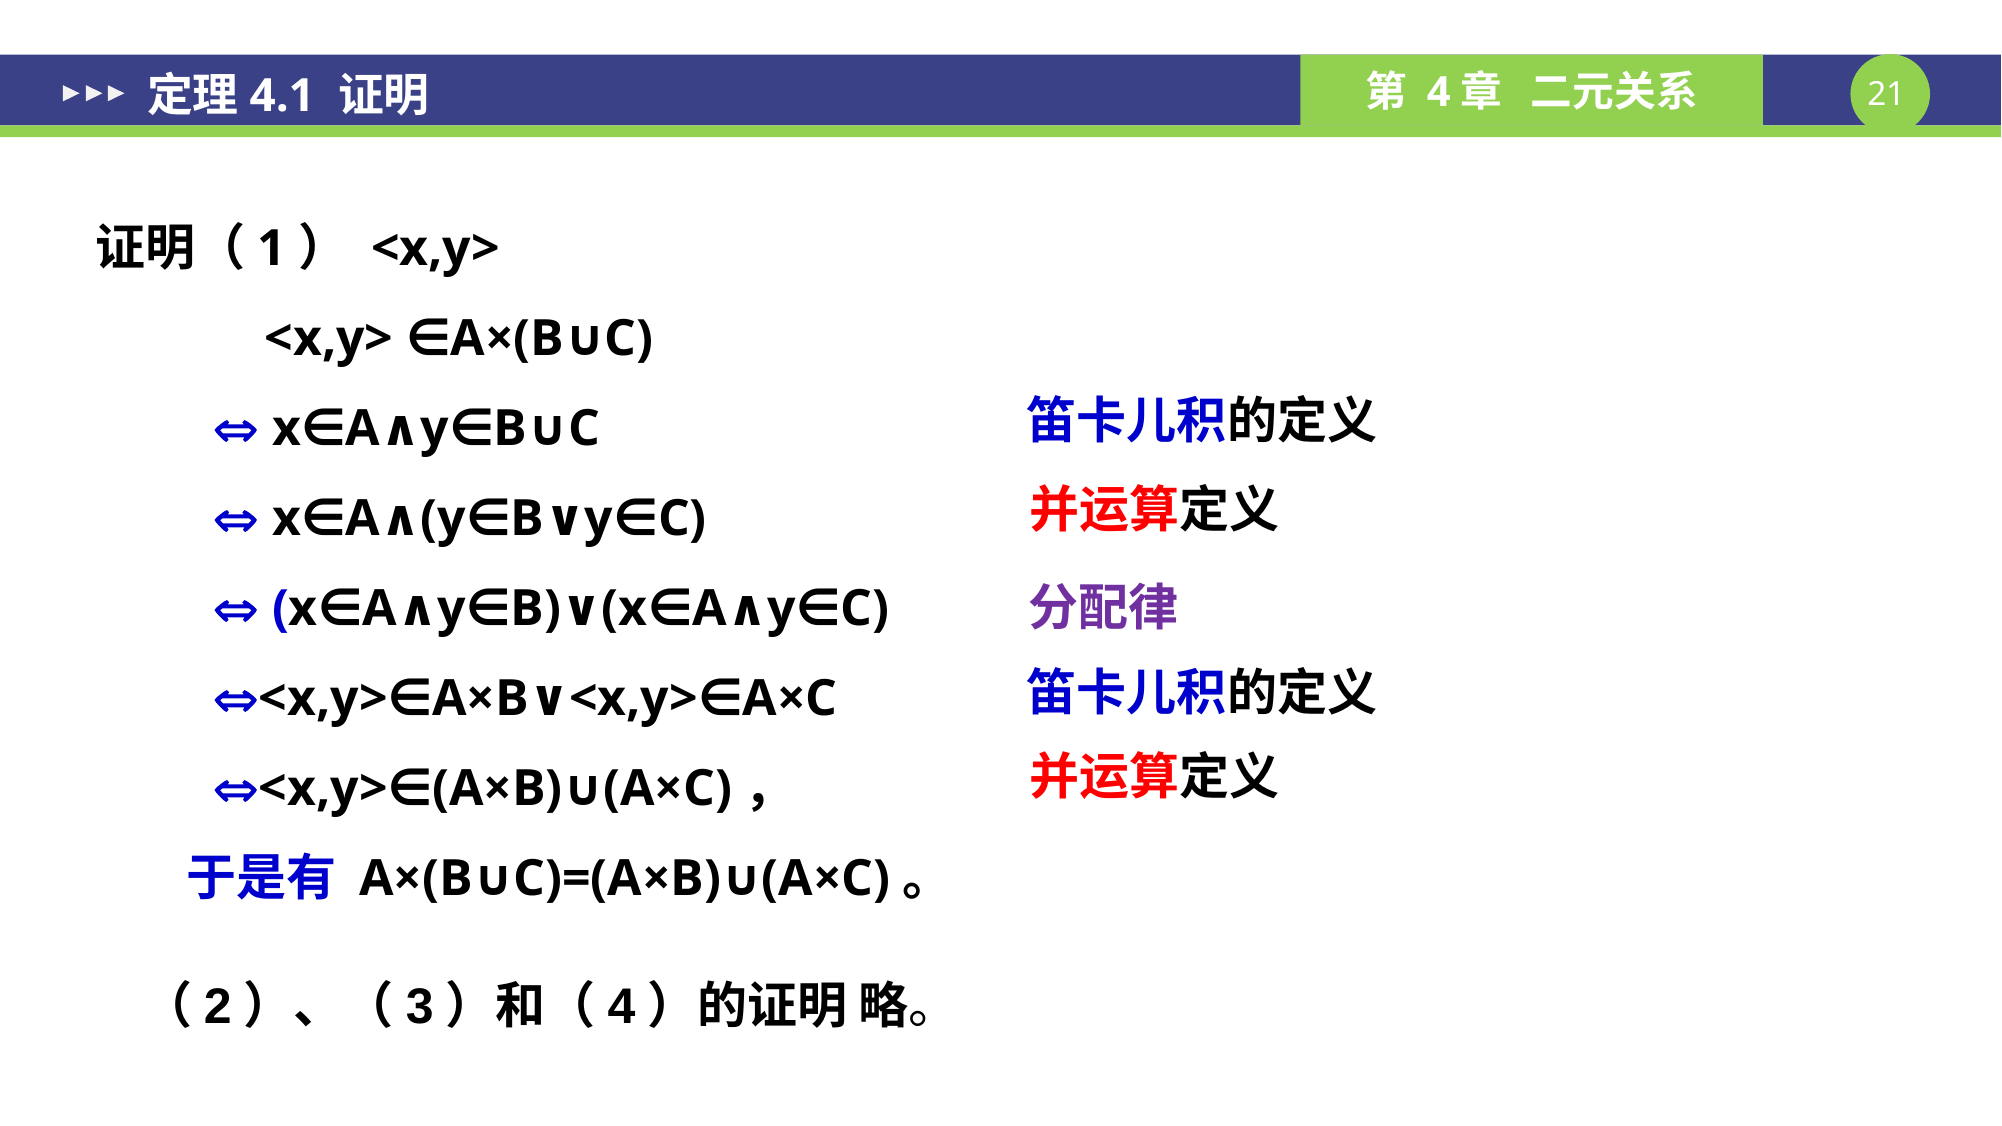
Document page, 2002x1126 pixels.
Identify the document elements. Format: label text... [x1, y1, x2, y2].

text_box 并运算定义 [1014, 470, 1295, 546]
text_box 并运算定义 [1014, 737, 1295, 813]
text_box 笛卡儿积的定义 [1012, 653, 1392, 728]
text_box （2）、（3）和（4）的证明 略。 [127, 966, 1128, 1042]
text_box 分配律 [1013, 568, 1194, 643]
title 定理4.1 证明 [127, 57, 1003, 129]
text_box 笛卡儿积的定义 [1012, 381, 1392, 457]
